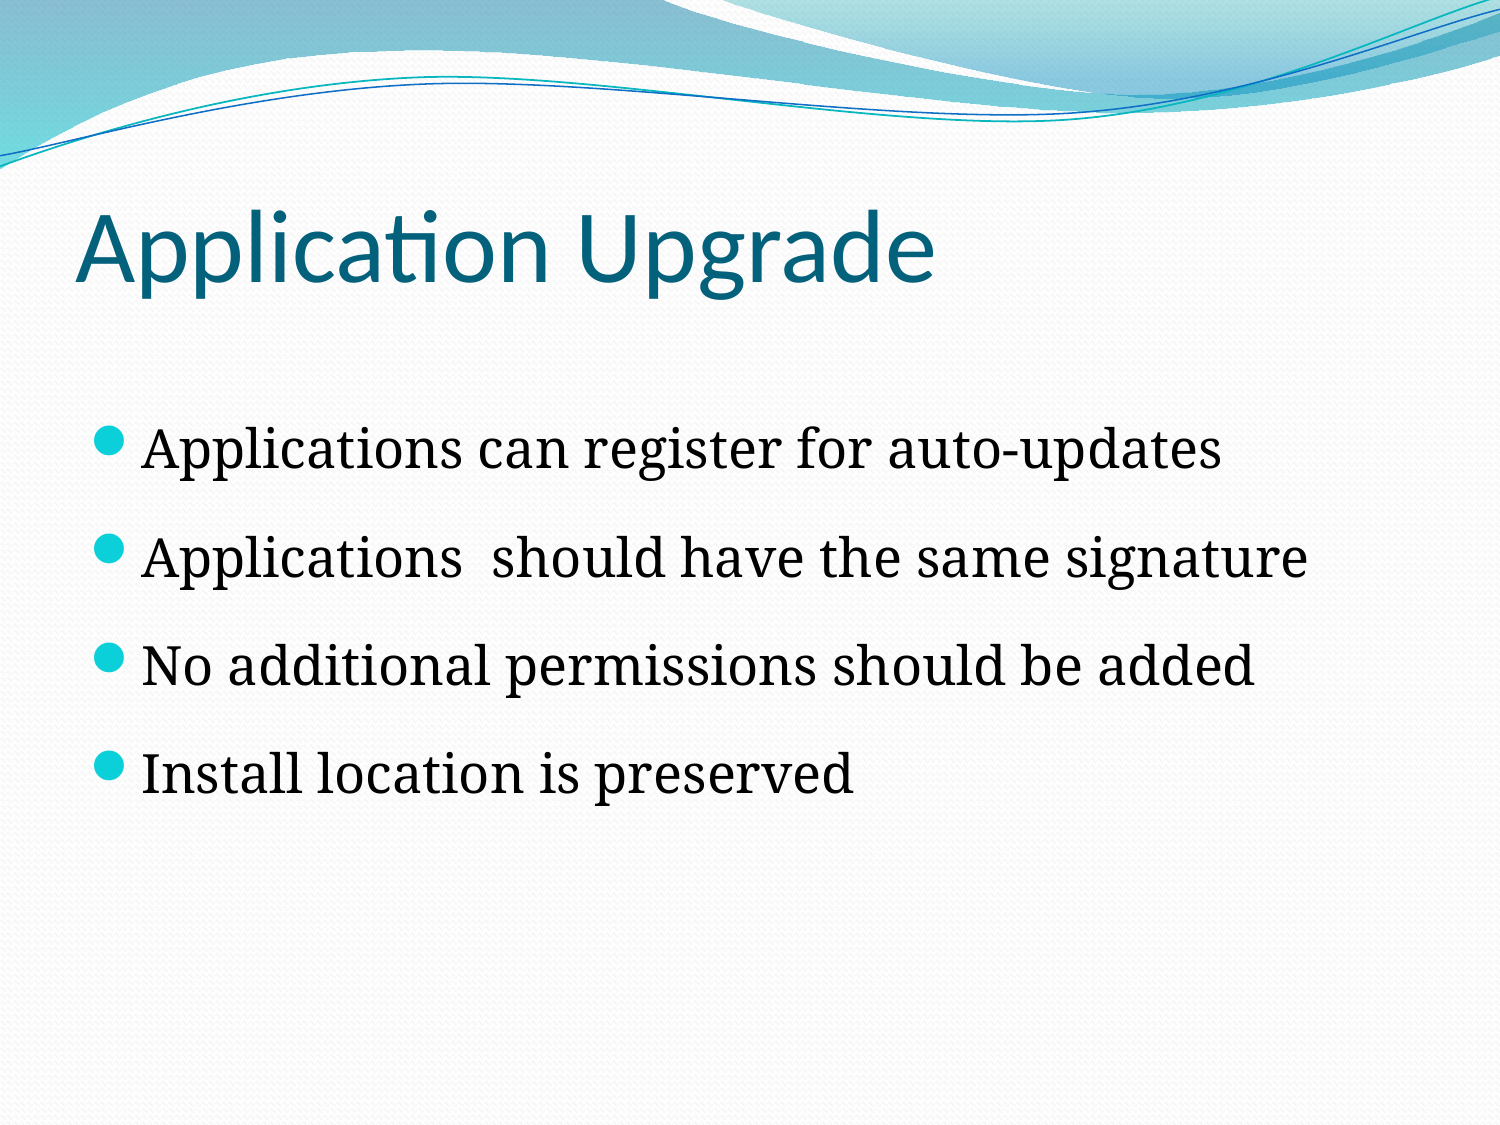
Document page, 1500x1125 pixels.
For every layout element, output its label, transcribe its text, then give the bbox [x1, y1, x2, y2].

list Applications can register for auto-updates Applications should have the same signature No additional permissions should be added Install location is preserved [75, 375, 1425, 1095]
title Application Upgrade [75, 115, 1425, 303]
